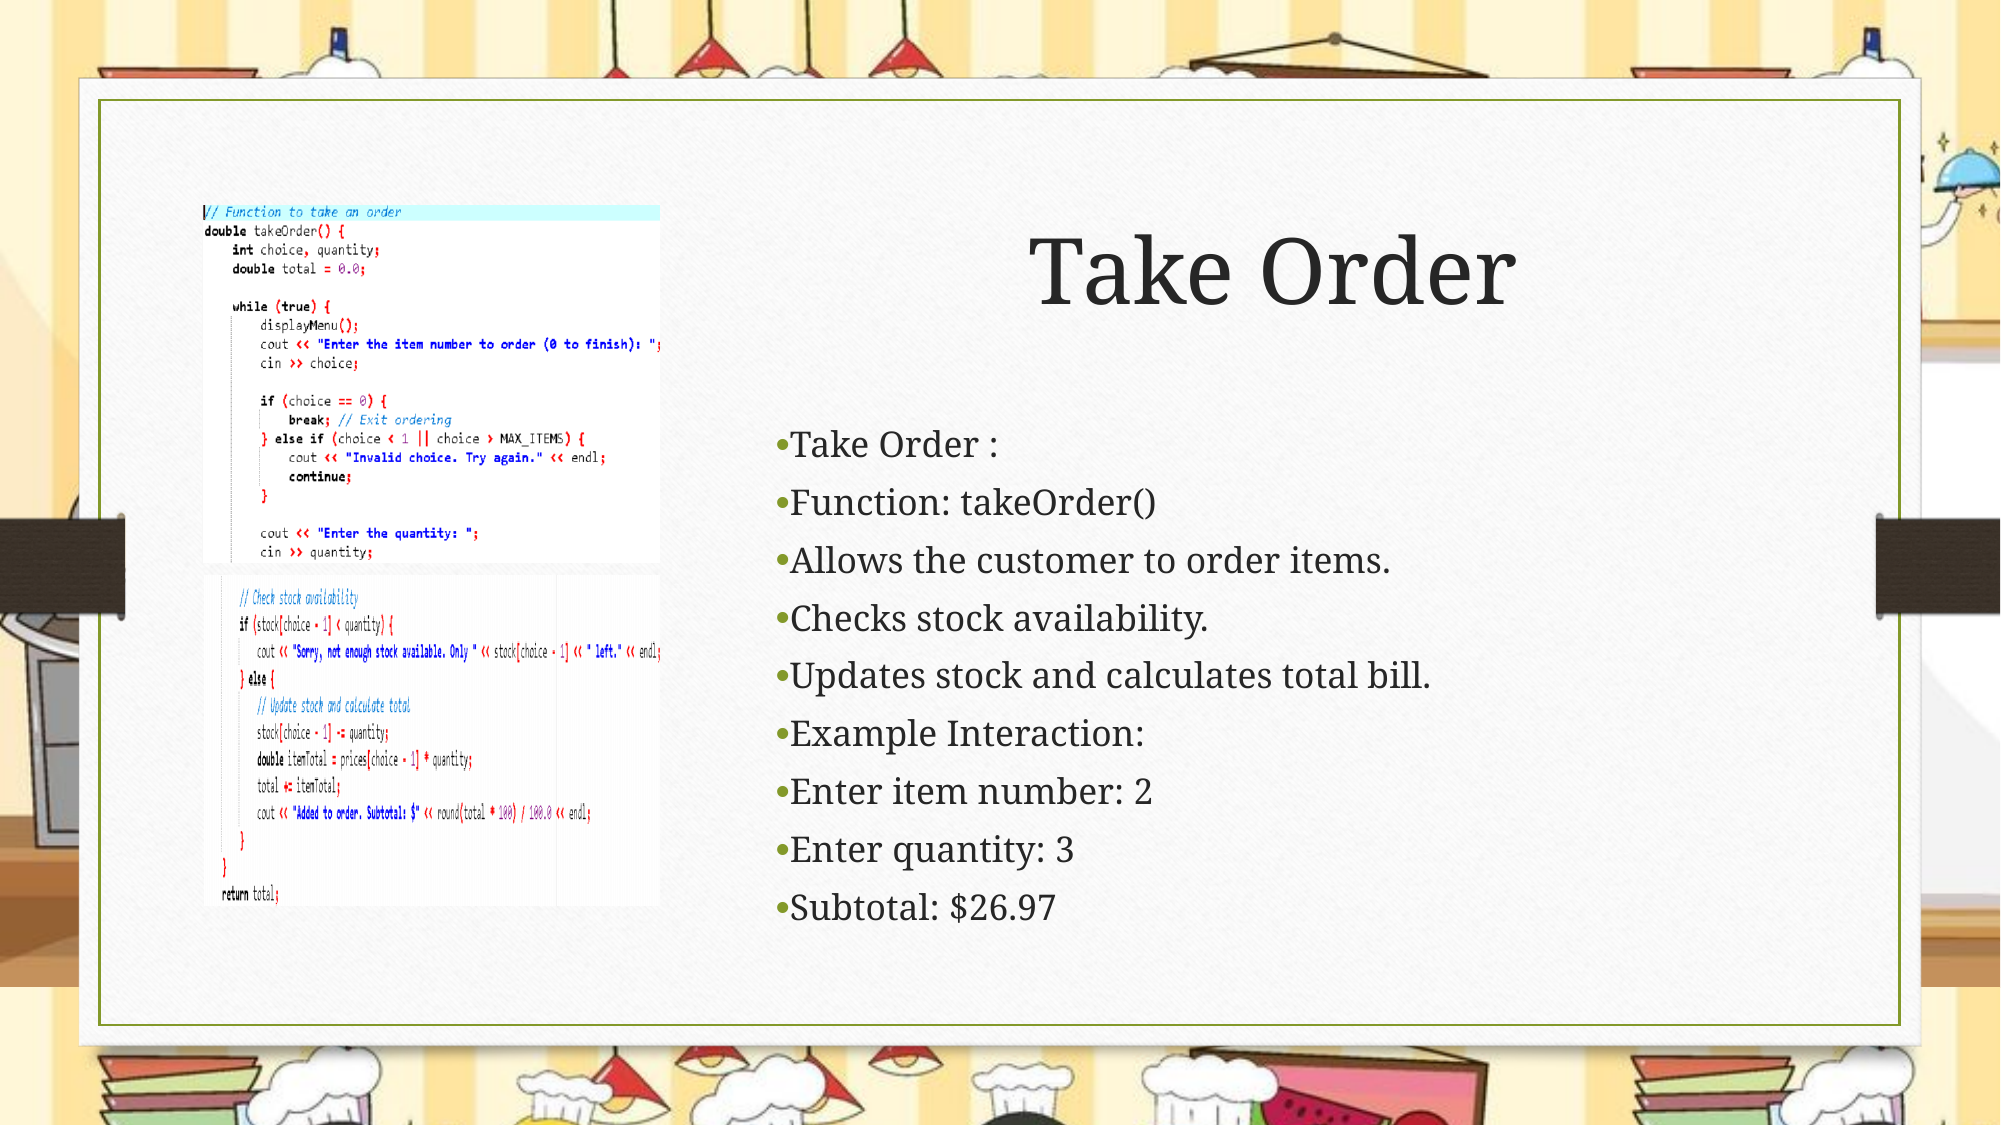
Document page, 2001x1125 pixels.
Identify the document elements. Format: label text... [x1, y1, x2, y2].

title Take Order [758, 161, 1788, 375]
picture [0, 0, 2001, 1125]
list Take Order : Function: takeOrder() Allows the customer to order items. Checks stock availability. Updates stock and calculates total bill. Example Interaction: Enter item number: 2 Enter quantity: 3 Subtotal: $26.97 [760, 419, 1788, 964]
